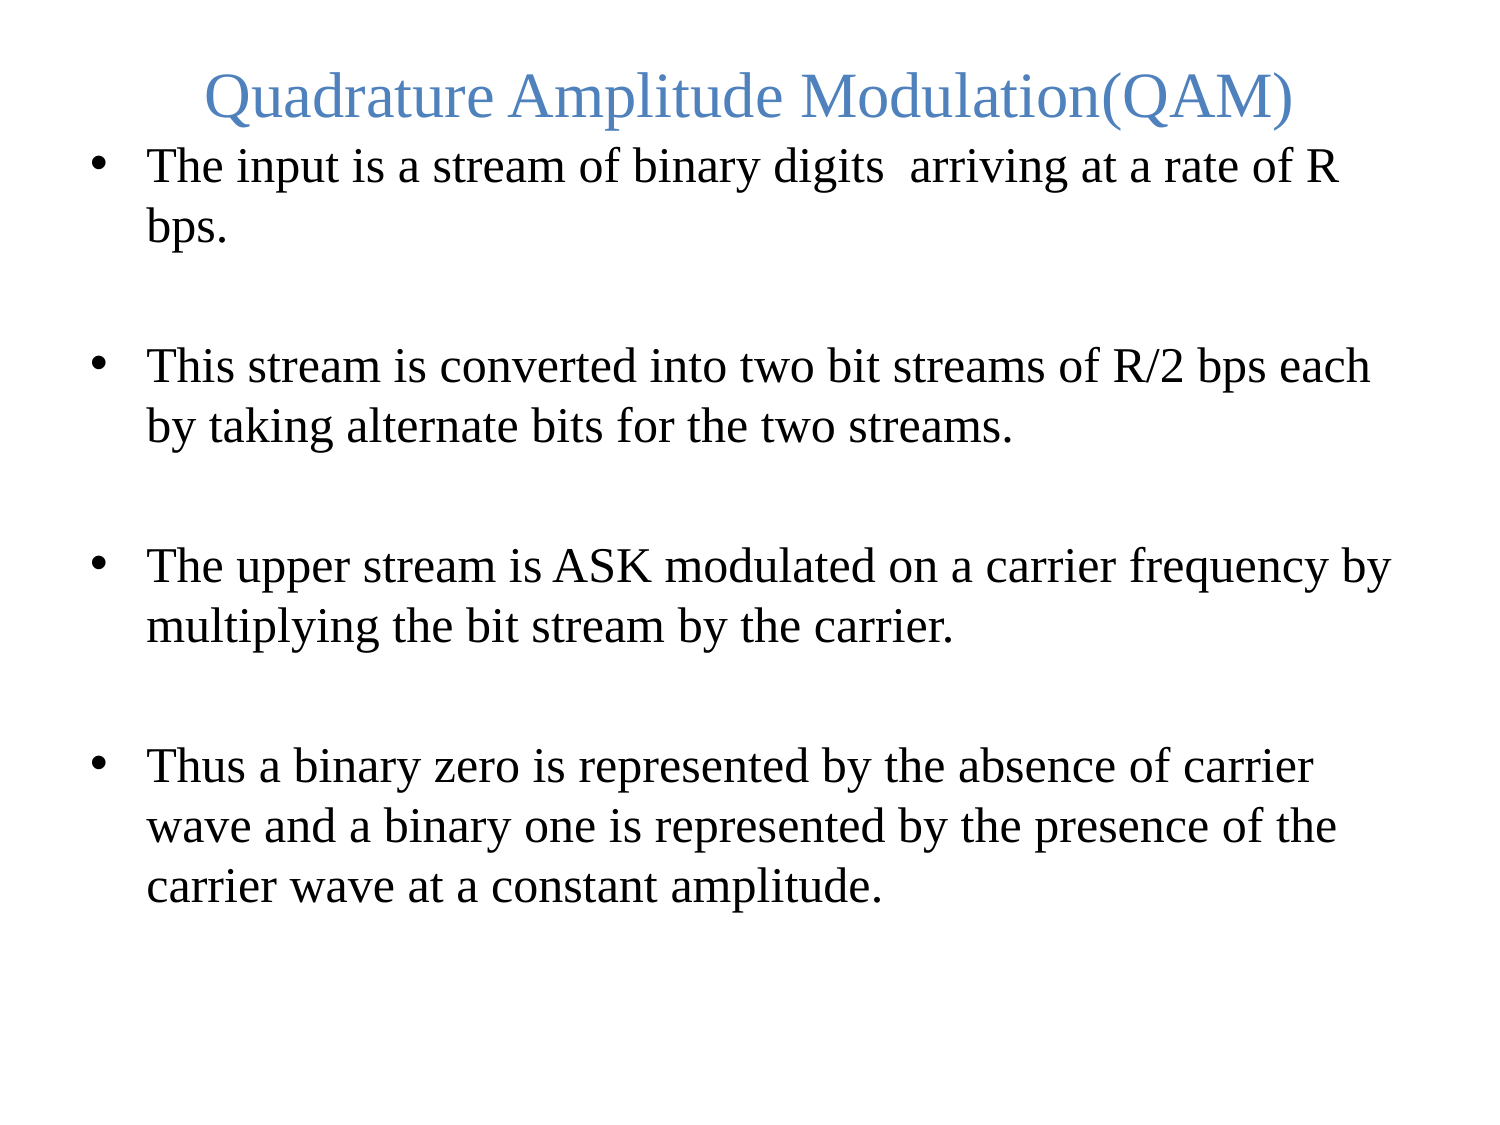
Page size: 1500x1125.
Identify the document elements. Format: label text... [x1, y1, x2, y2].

title Quadrature Amplitude Modulation(QAM) [75, 45, 1425, 138]
